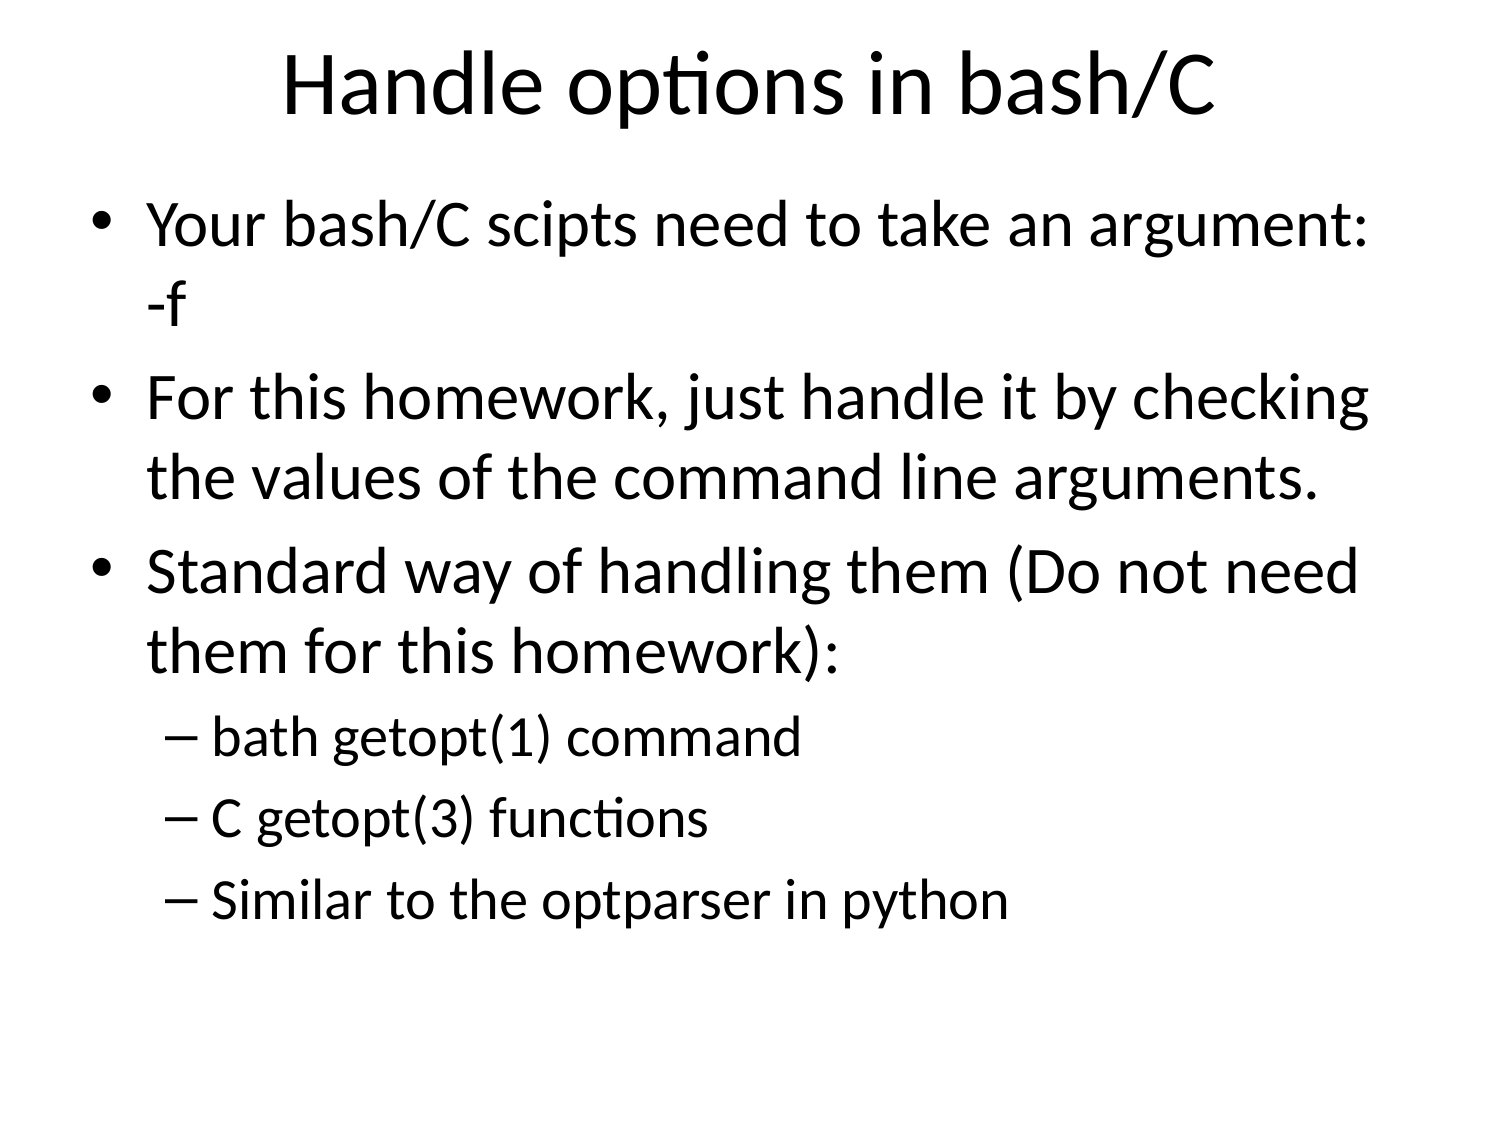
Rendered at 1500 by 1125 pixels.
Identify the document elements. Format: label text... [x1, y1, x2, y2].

list Your bash/C scipts need to take an argument: -f For this homework, just handle it by checking the values of the command line arguments. Standard way of handling them (Do not need them for this homework): bath getopt(1) command C getopt(3) functions Similar to the optparser in python [75, 171, 1425, 1038]
title Handle options in bash/C [75, 0, 1425, 171]
